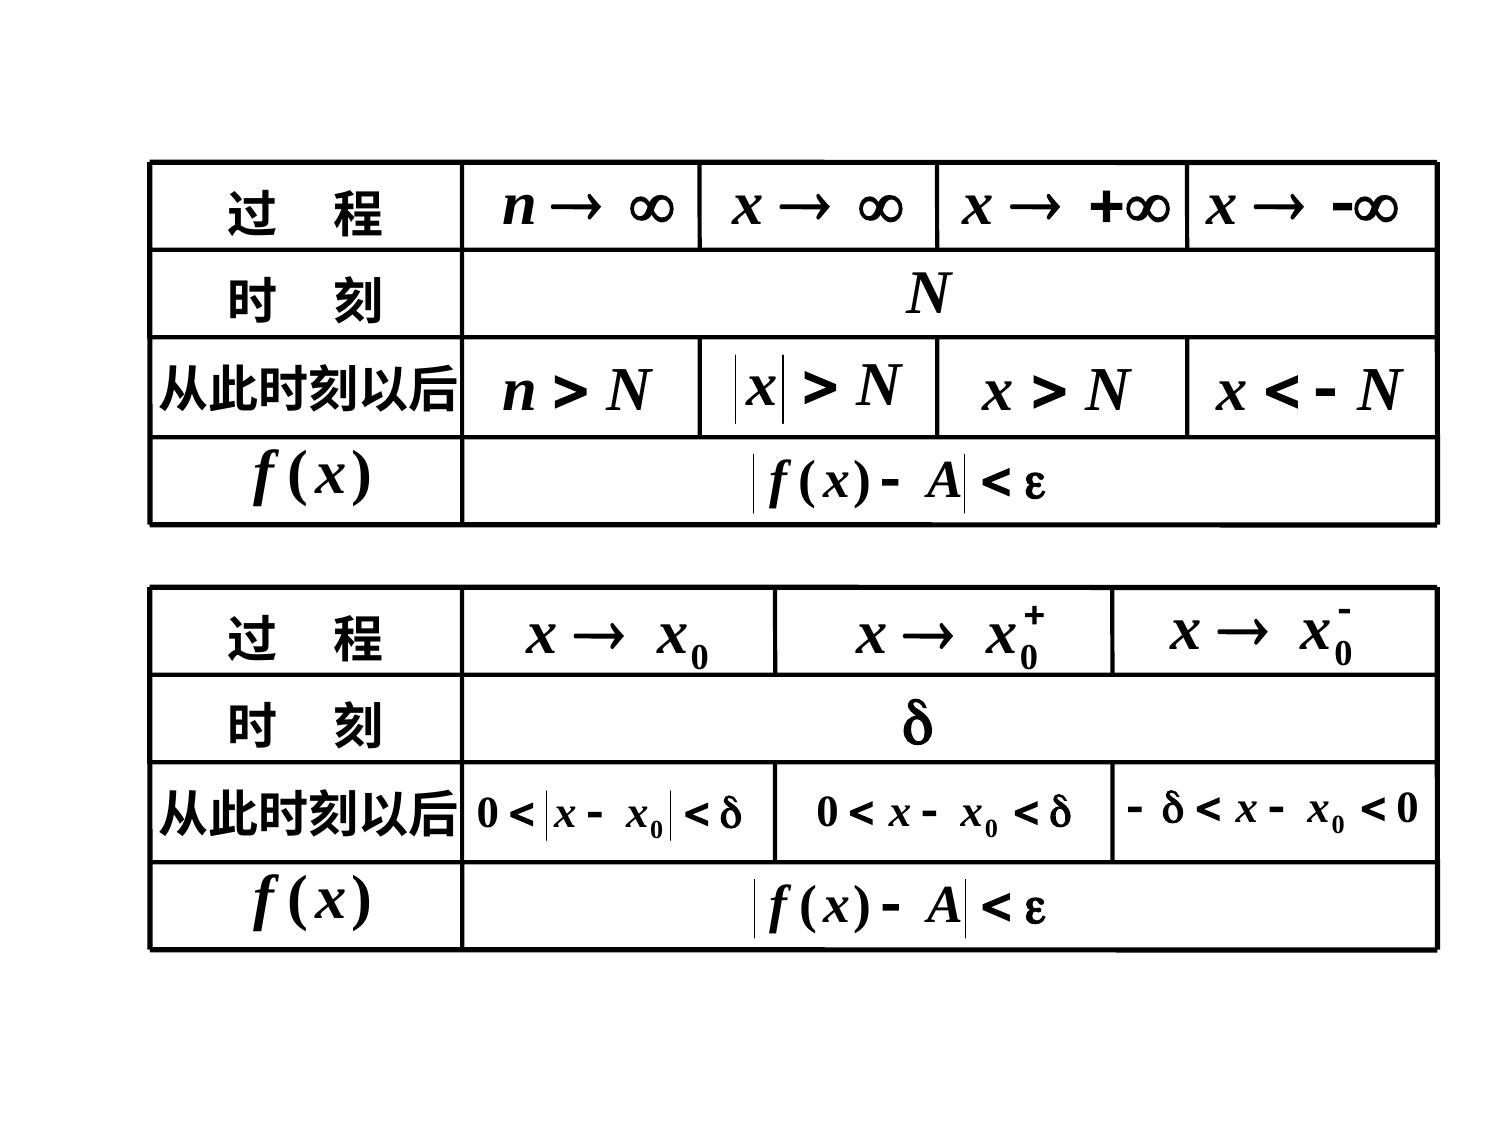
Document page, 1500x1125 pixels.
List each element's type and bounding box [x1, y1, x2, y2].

text_box [143, 161, 1438, 526]
text_box [143, 586, 1438, 951]
